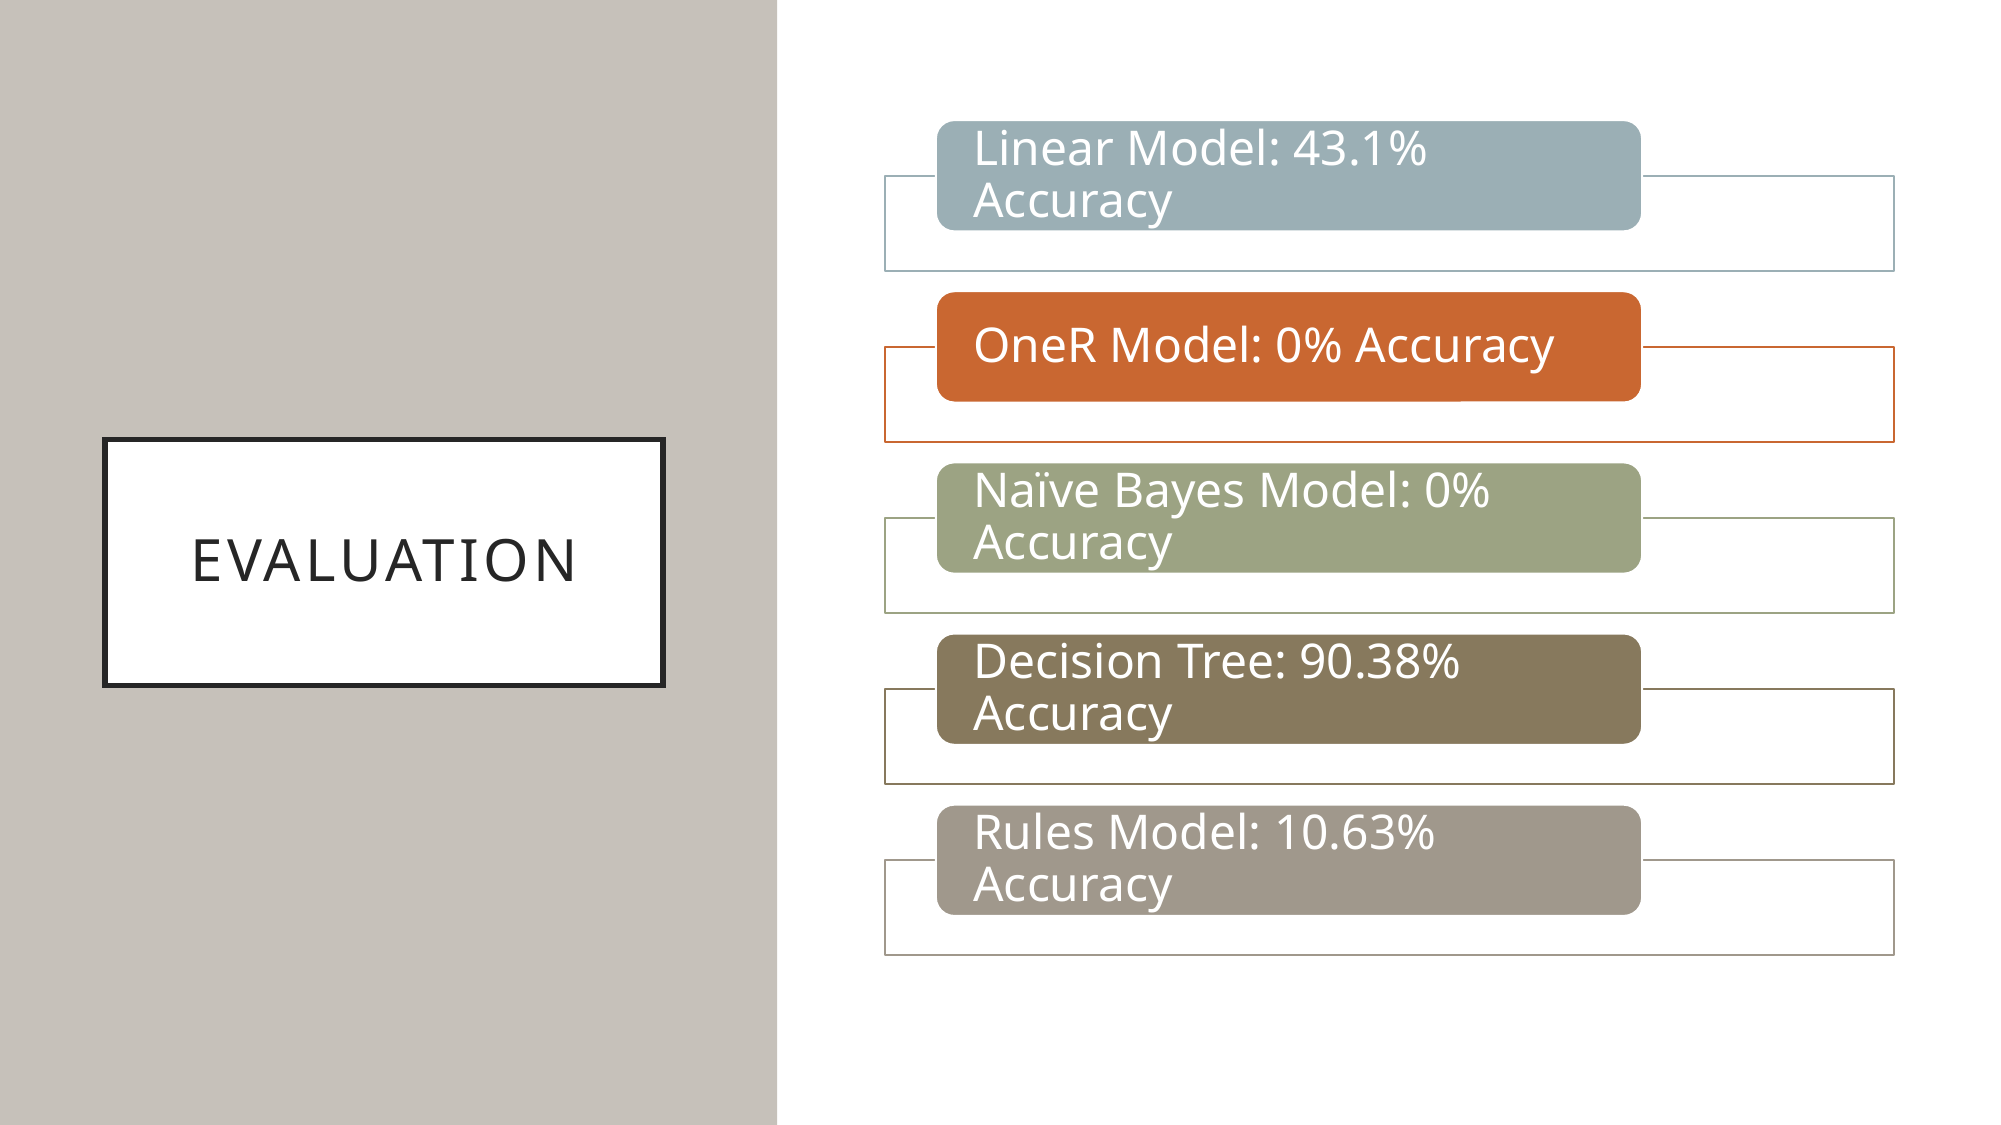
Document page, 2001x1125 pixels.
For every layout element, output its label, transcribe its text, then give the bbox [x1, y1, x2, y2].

text_box [779, 0, 2000, 1125]
title evaluation [102, 437, 666, 688]
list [885, 104, 1895, 971]
text_box [0, 0, 778, 1125]
